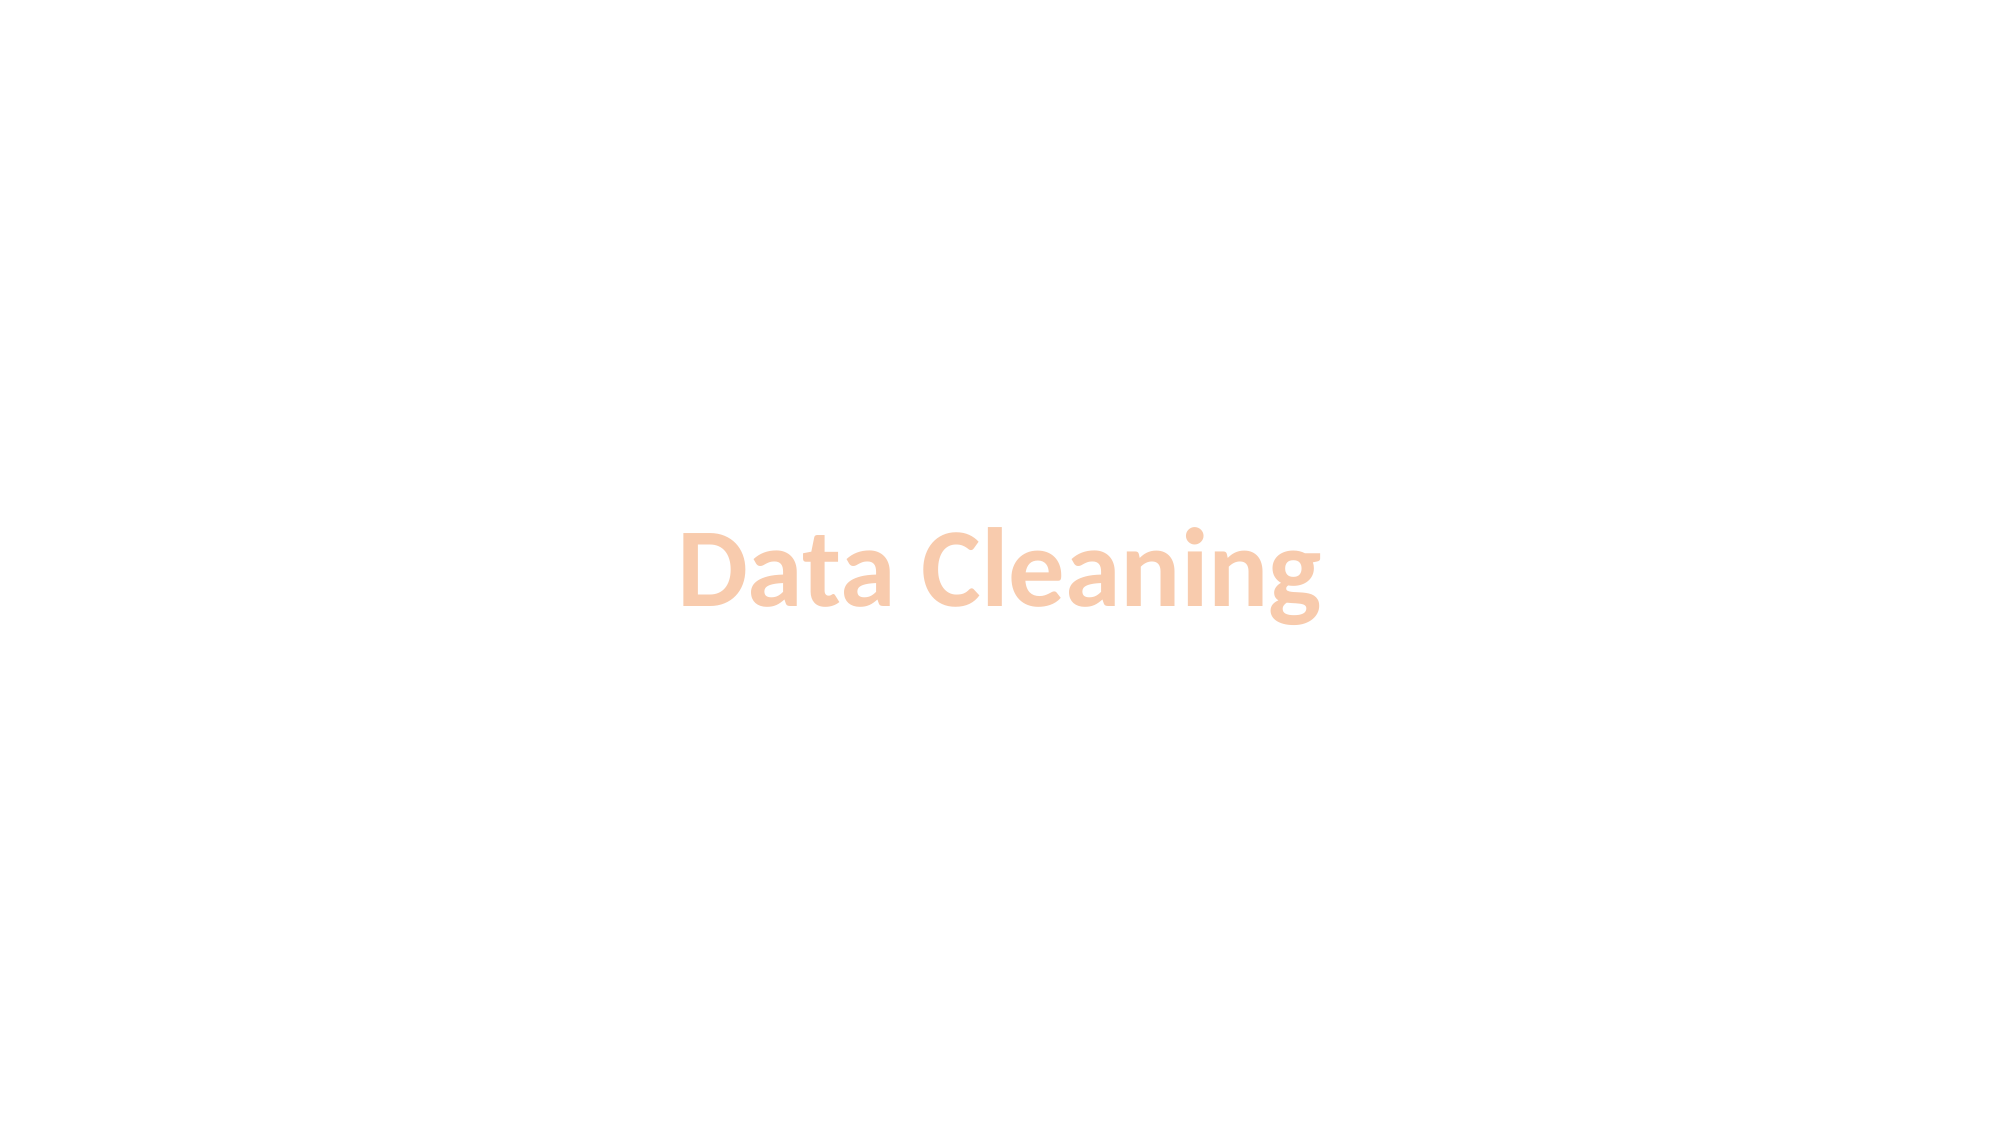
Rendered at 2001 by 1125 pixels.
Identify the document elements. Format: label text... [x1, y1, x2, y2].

text_box Data Cleaning [662, 486, 1338, 637]
